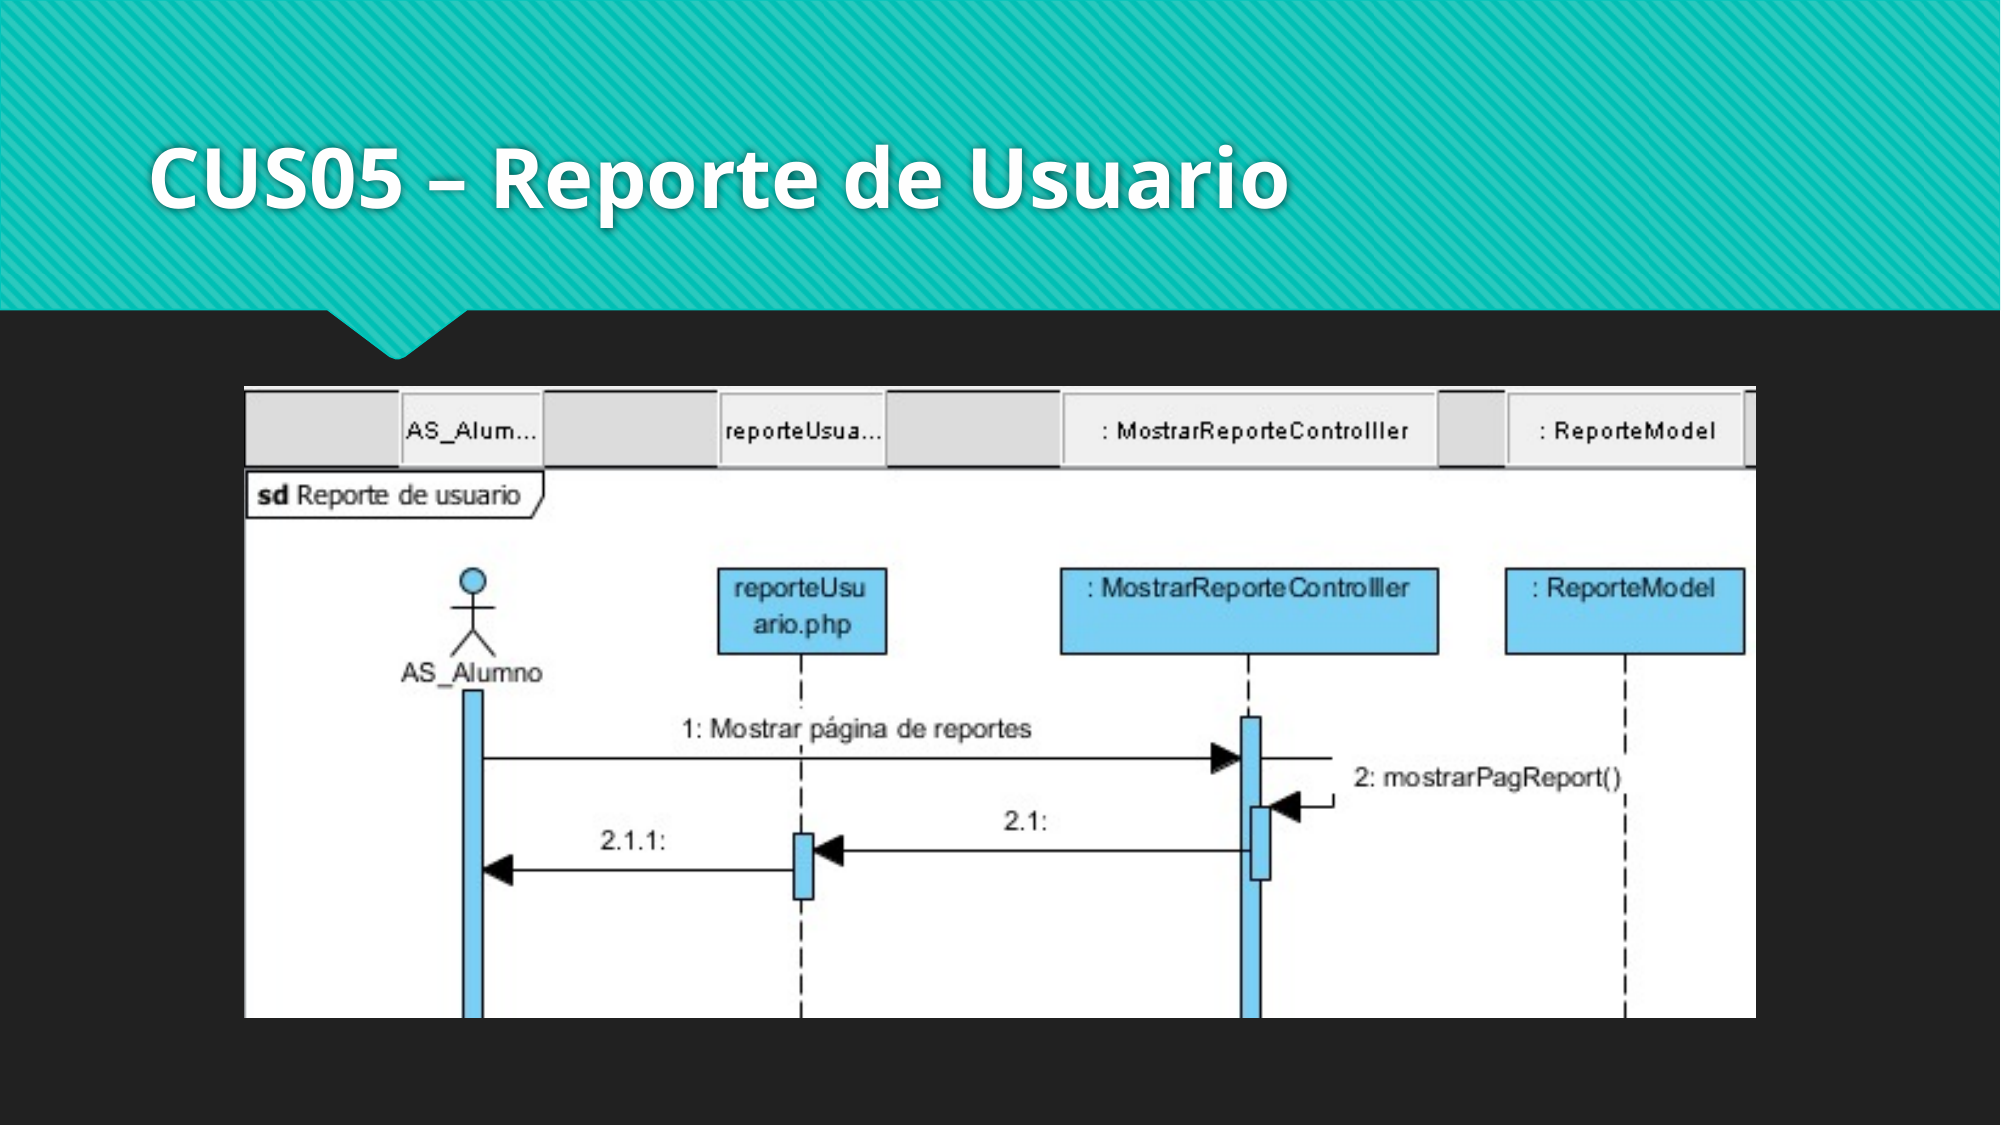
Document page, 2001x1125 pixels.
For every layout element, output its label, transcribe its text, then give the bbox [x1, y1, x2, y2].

title CUS05 – Reporte de Usuario [132, 73, 1868, 233]
picture [244, 385, 1756, 1018]
